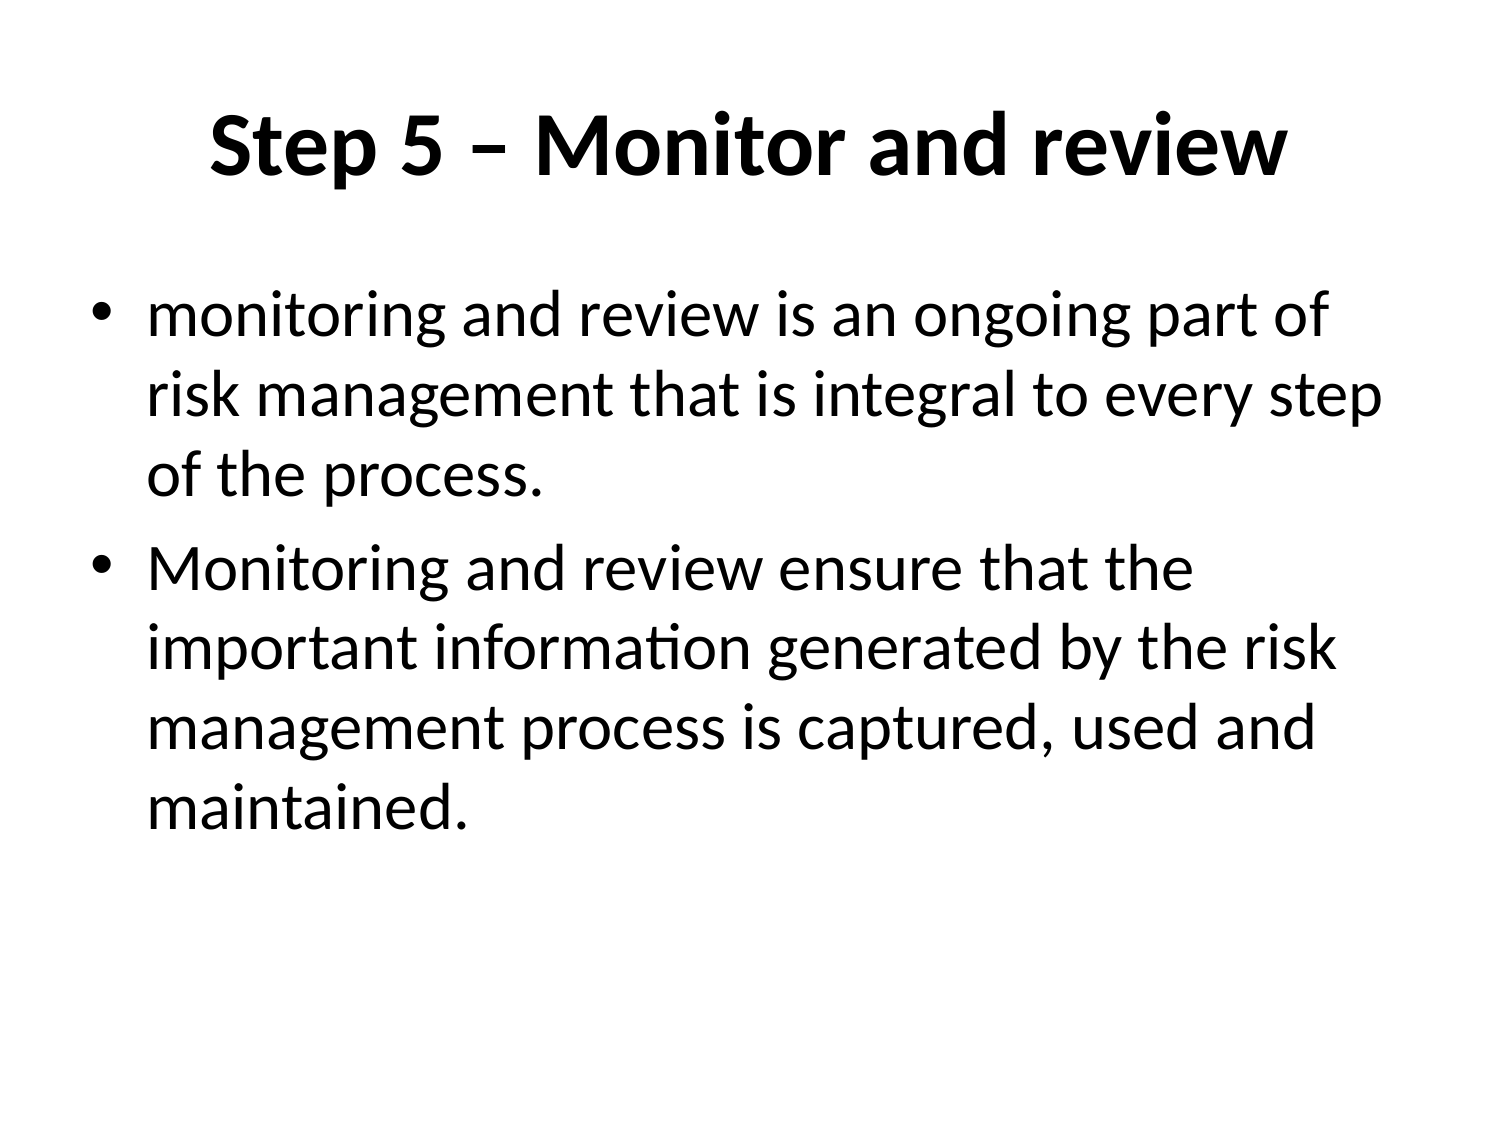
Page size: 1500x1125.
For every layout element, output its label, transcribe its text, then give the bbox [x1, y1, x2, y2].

title Step 5 – Monitor and review [75, 45, 1425, 233]
list monitoring and review is an ongoing part of risk management that is integral to every step of the process. Monitoring and review ensure that the important information generated by the risk management process is captured, used and maintained. [75, 262, 1425, 1005]
